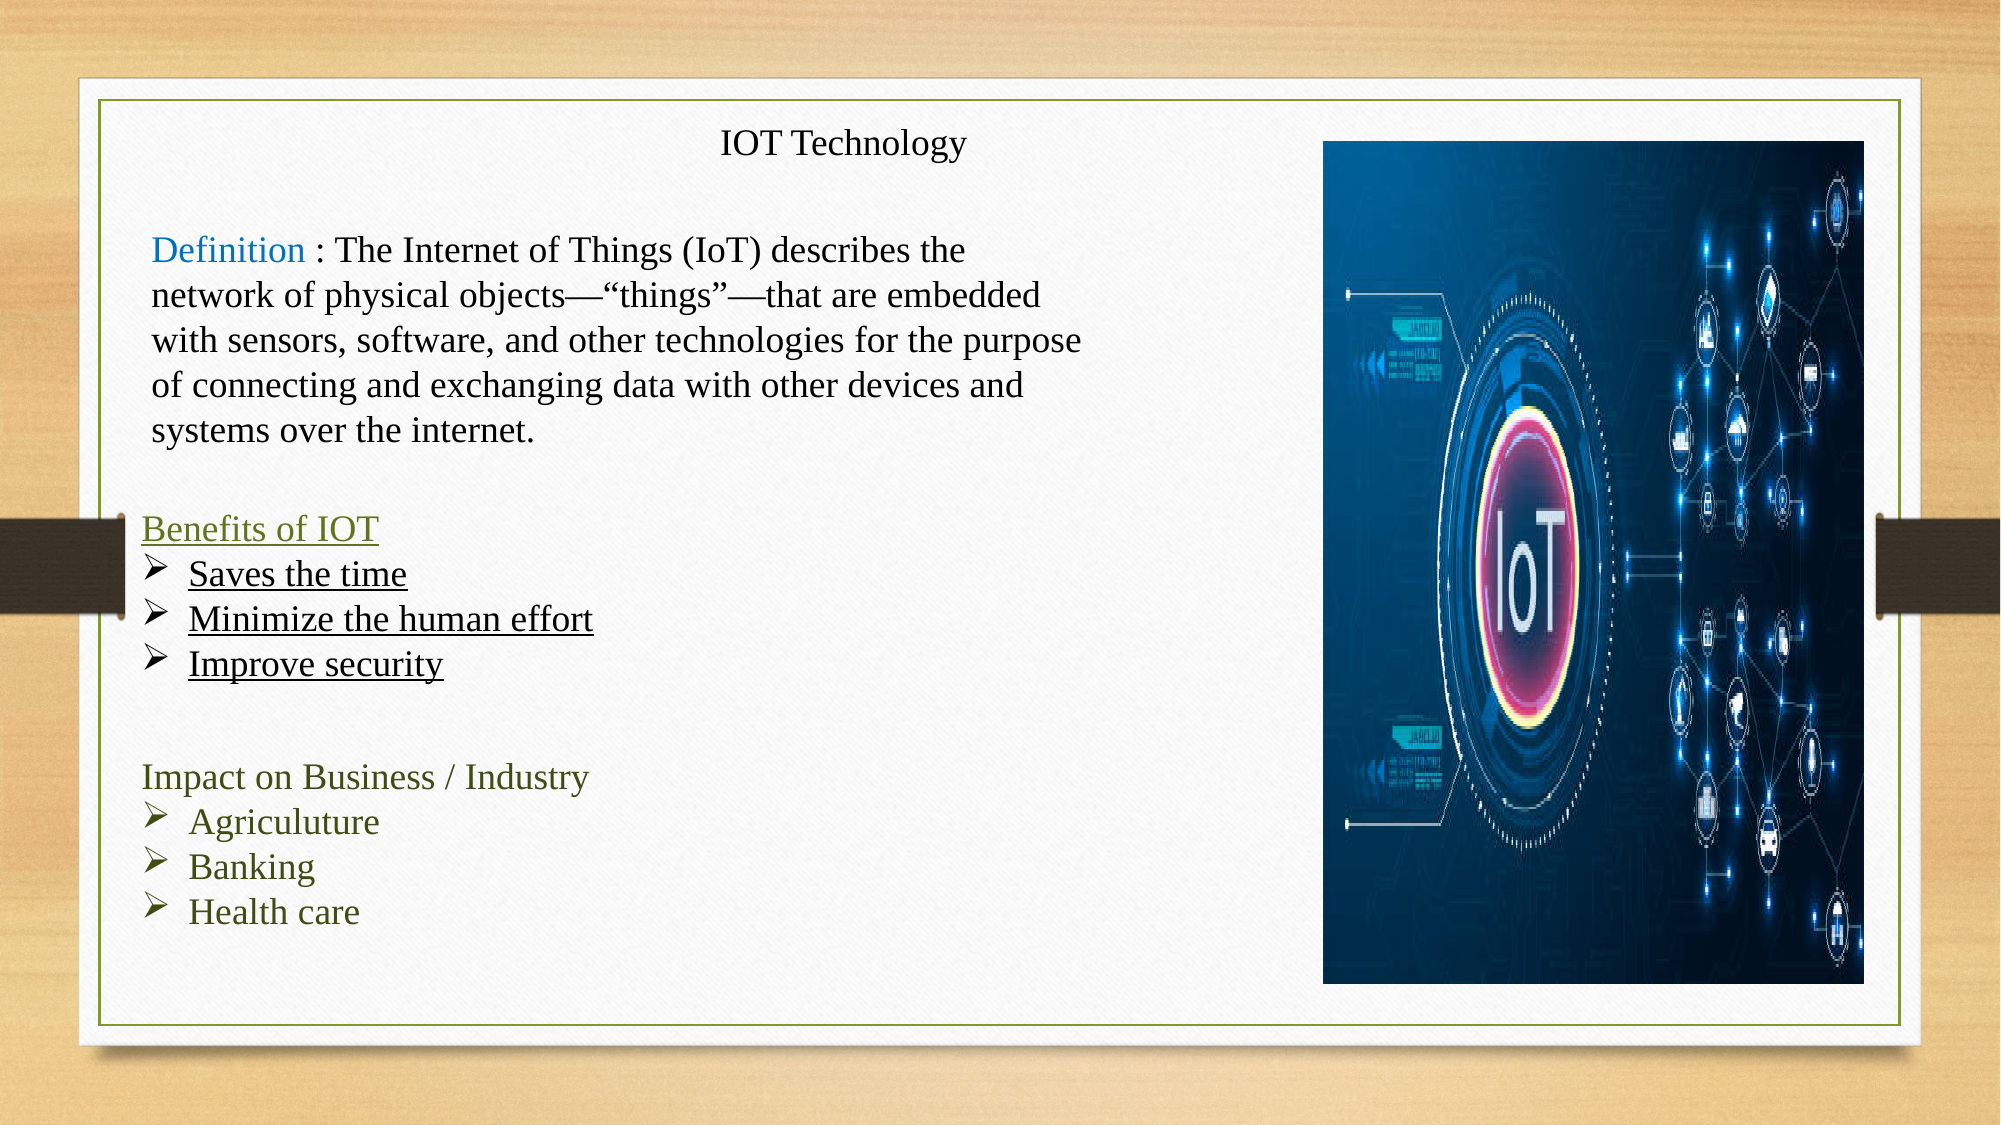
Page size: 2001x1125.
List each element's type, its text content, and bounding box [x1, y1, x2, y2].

text_box Benefits of IOT Saves the time Minimize the human effort Improve security [126, 496, 1285, 737]
text_box Impact on Business / Industry Agriculuture Banking Health care [126, 744, 1255, 1030]
picture [0, 0, 2001, 1125]
text_box IOT Technology [80, 110, 1608, 171]
text_box Definition : The Internet of Things (IoT) describes the network of physical objects—“things”—that are embedded with sensors, software, and other technologies for the purpose of connecting and exchanging data with other devices and systems over the internet. [136, 217, 1103, 458]
